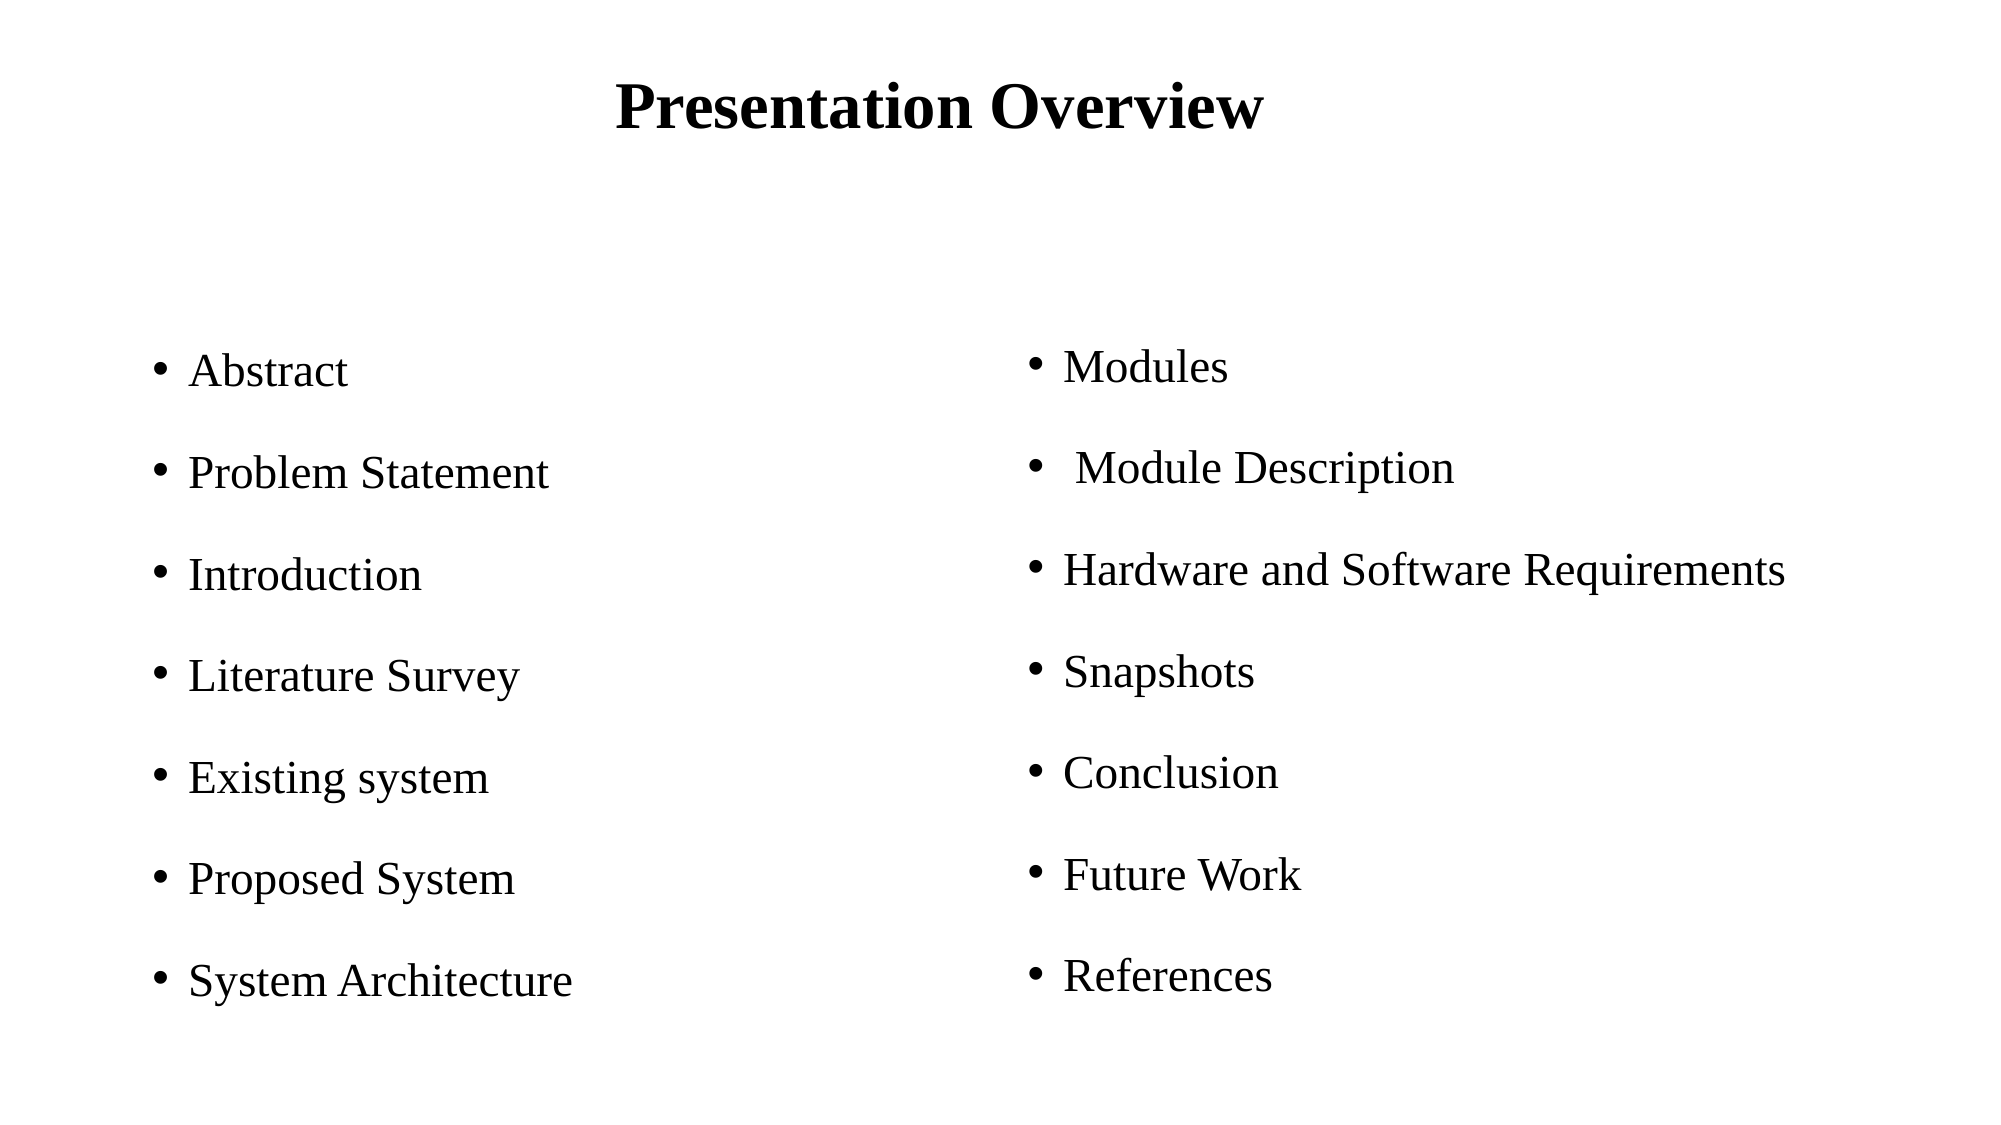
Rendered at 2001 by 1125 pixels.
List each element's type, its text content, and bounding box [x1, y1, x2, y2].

list Abstract Problem Statement Introduction Literature Survey Existing system Proposed System System Architecture [137, 304, 988, 1018]
title Presentation Overview [600, 0, 1933, 216]
list Modules Module Description Hardware and Software Requirements Snapshots Conclusion Future Work References [1012, 299, 1863, 1014]
